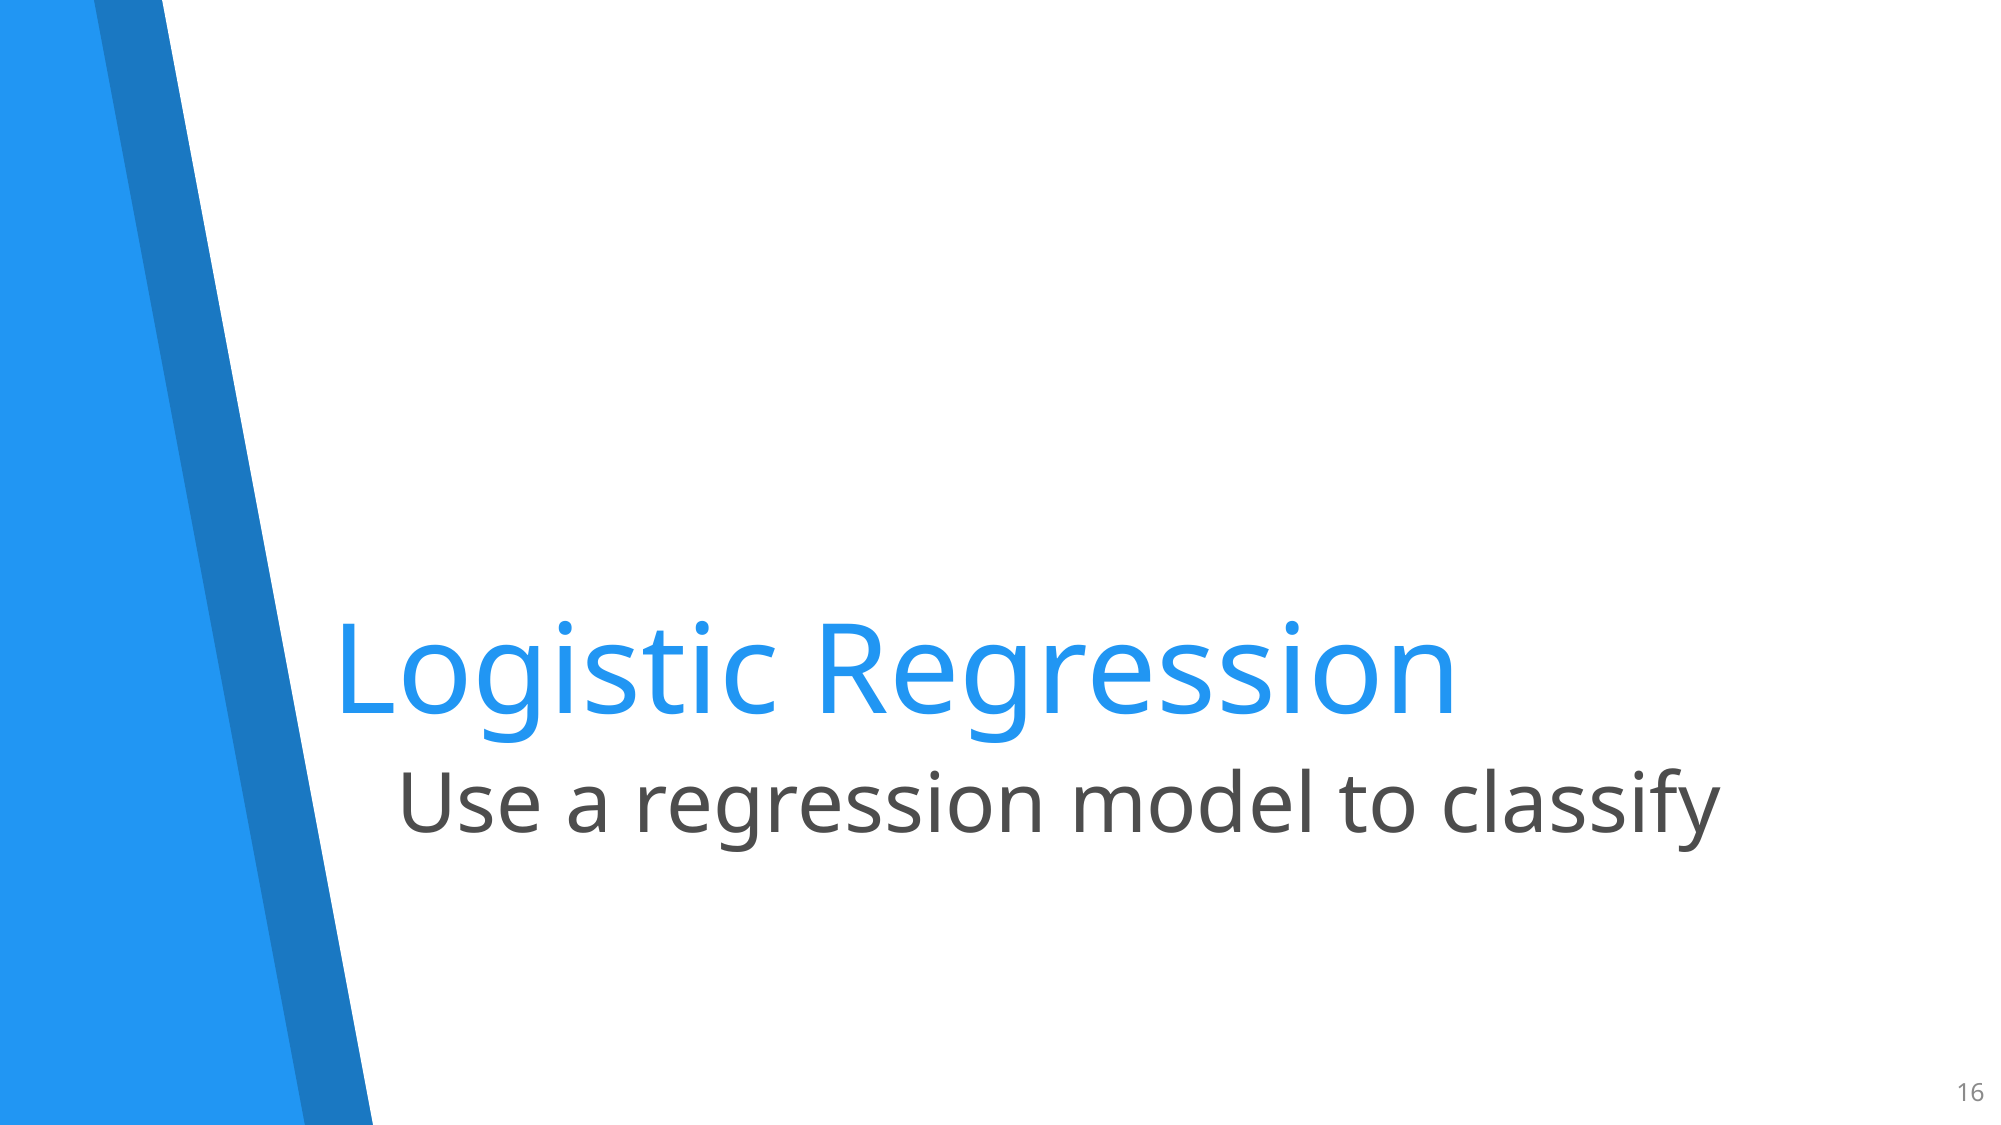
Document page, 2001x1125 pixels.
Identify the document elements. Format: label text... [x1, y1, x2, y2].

title Logistic Regression [316, 280, 1942, 749]
slide_number 16 [1899, 1063, 2000, 1124]
list Use a regression model to classify [381, 752, 1942, 999]
